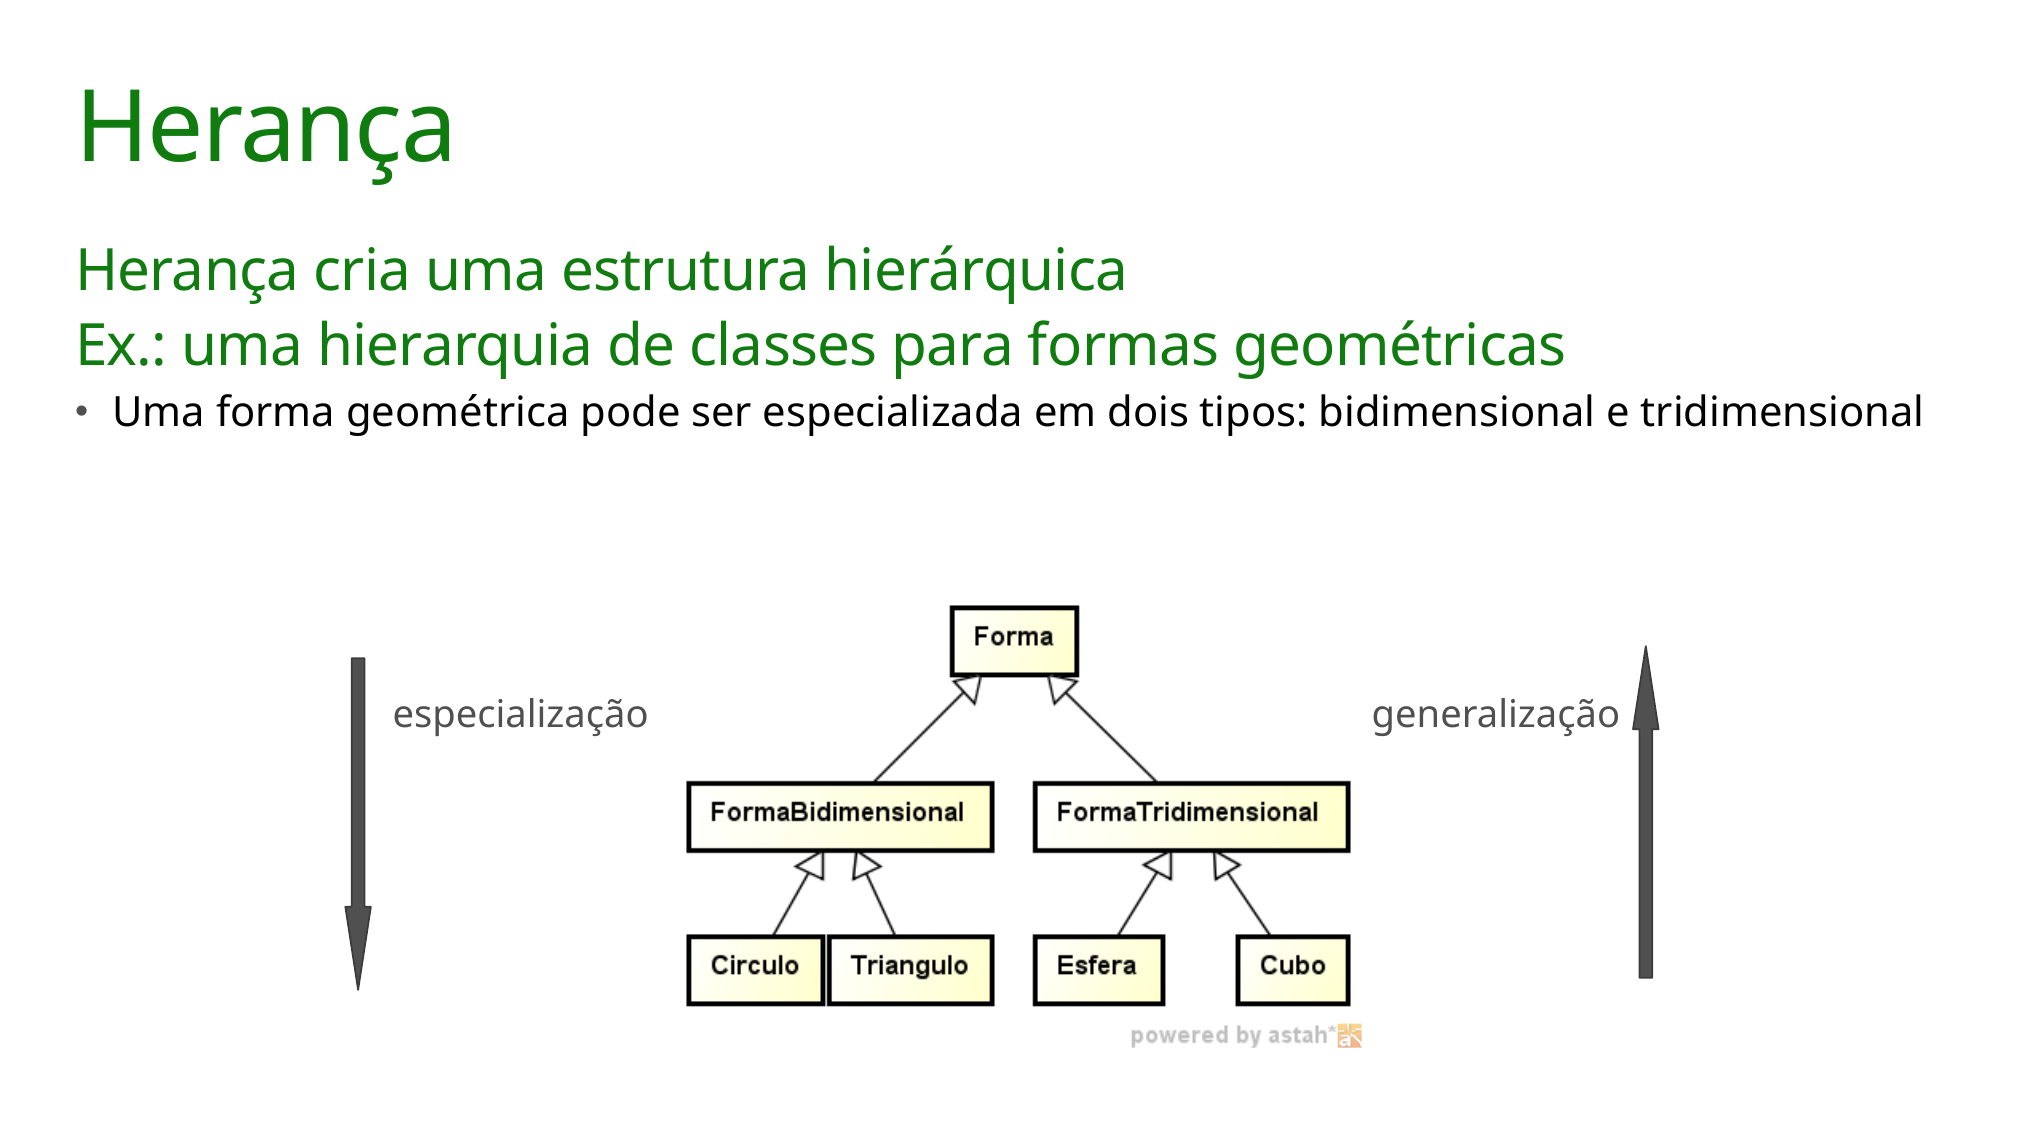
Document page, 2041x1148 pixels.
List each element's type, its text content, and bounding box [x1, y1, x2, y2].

text_box especialização [377, 682, 664, 743]
picture [666, 585, 1370, 1057]
text_box [344, 657, 372, 991]
text_box [1636, 645, 1660, 979]
text_box generalização [1370, 682, 1636, 743]
list Herança cria uma estrutura hierárquica Ex.: uma hierarquia de classes para formas geométricas Uma forma geométrica pode ser especializada em dois tipos: bidimensional e tridimensional [60, 225, 1980, 561]
title Herança [60, 60, 1980, 210]
